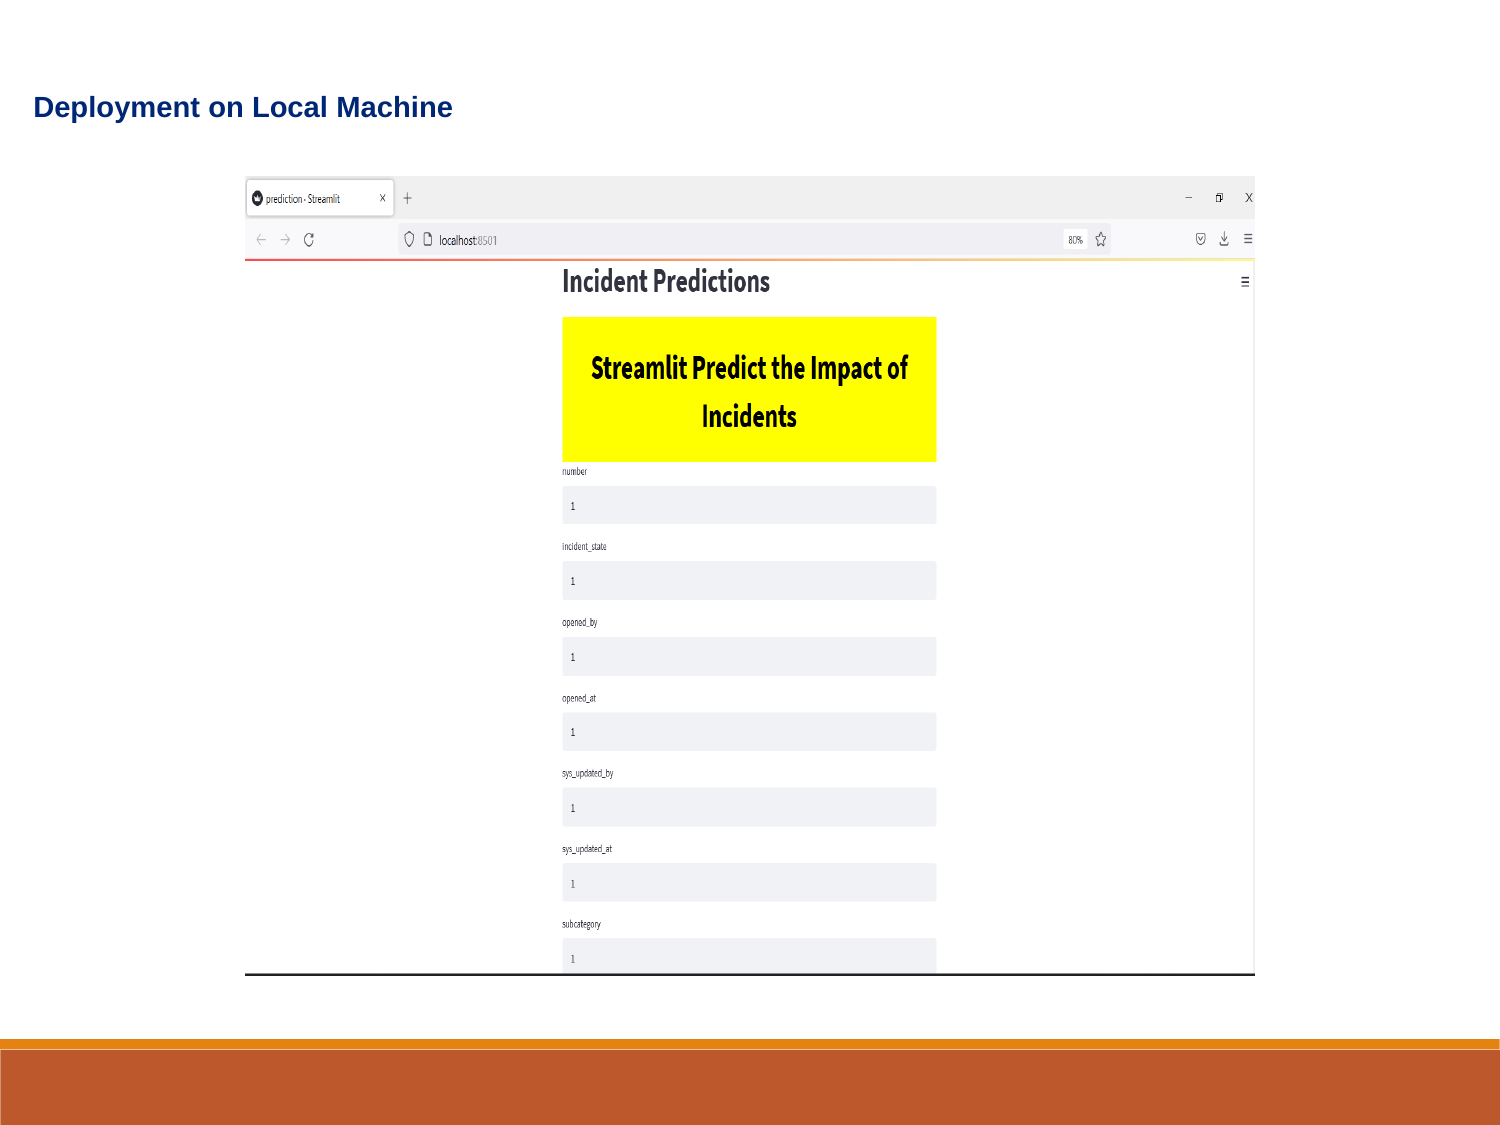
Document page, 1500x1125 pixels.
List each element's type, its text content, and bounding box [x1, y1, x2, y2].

text_box Deployment on Local Machine [18, 80, 1431, 131]
picture [244, 175, 1256, 976]
